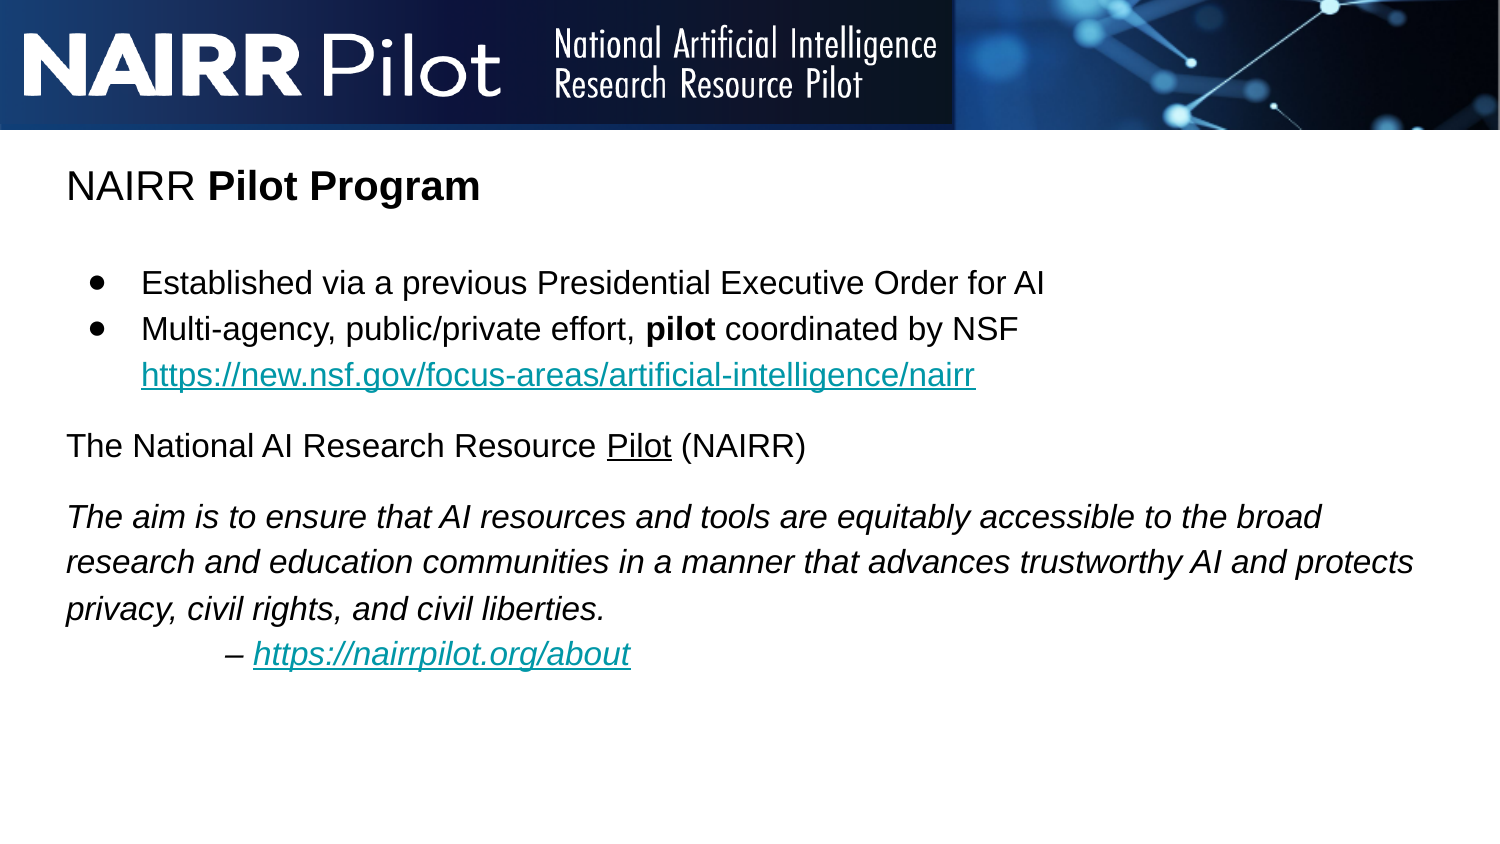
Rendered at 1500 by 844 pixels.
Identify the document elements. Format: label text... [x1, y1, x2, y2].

list Established via a previous Presidential Executive Order for AI Multi-agency, public/private effort, pilot coordinated by NSF https://new.nsf.gov/focus-areas/artificial-intelligence/nairr The National AI Research Resource Pilot (NAIRR) The aim is to ensure that AI resources and tools are equitably accessible to the broad research and education communities in a manner that advances trustworthy AI and protects privacy, civil rights, and civil liberties. – https://nairrpilot.org/about [51, 240, 1449, 765]
title NAIRR Pilot Program [51, 143, 1449, 217]
picture [0, 0, 1500, 130]
